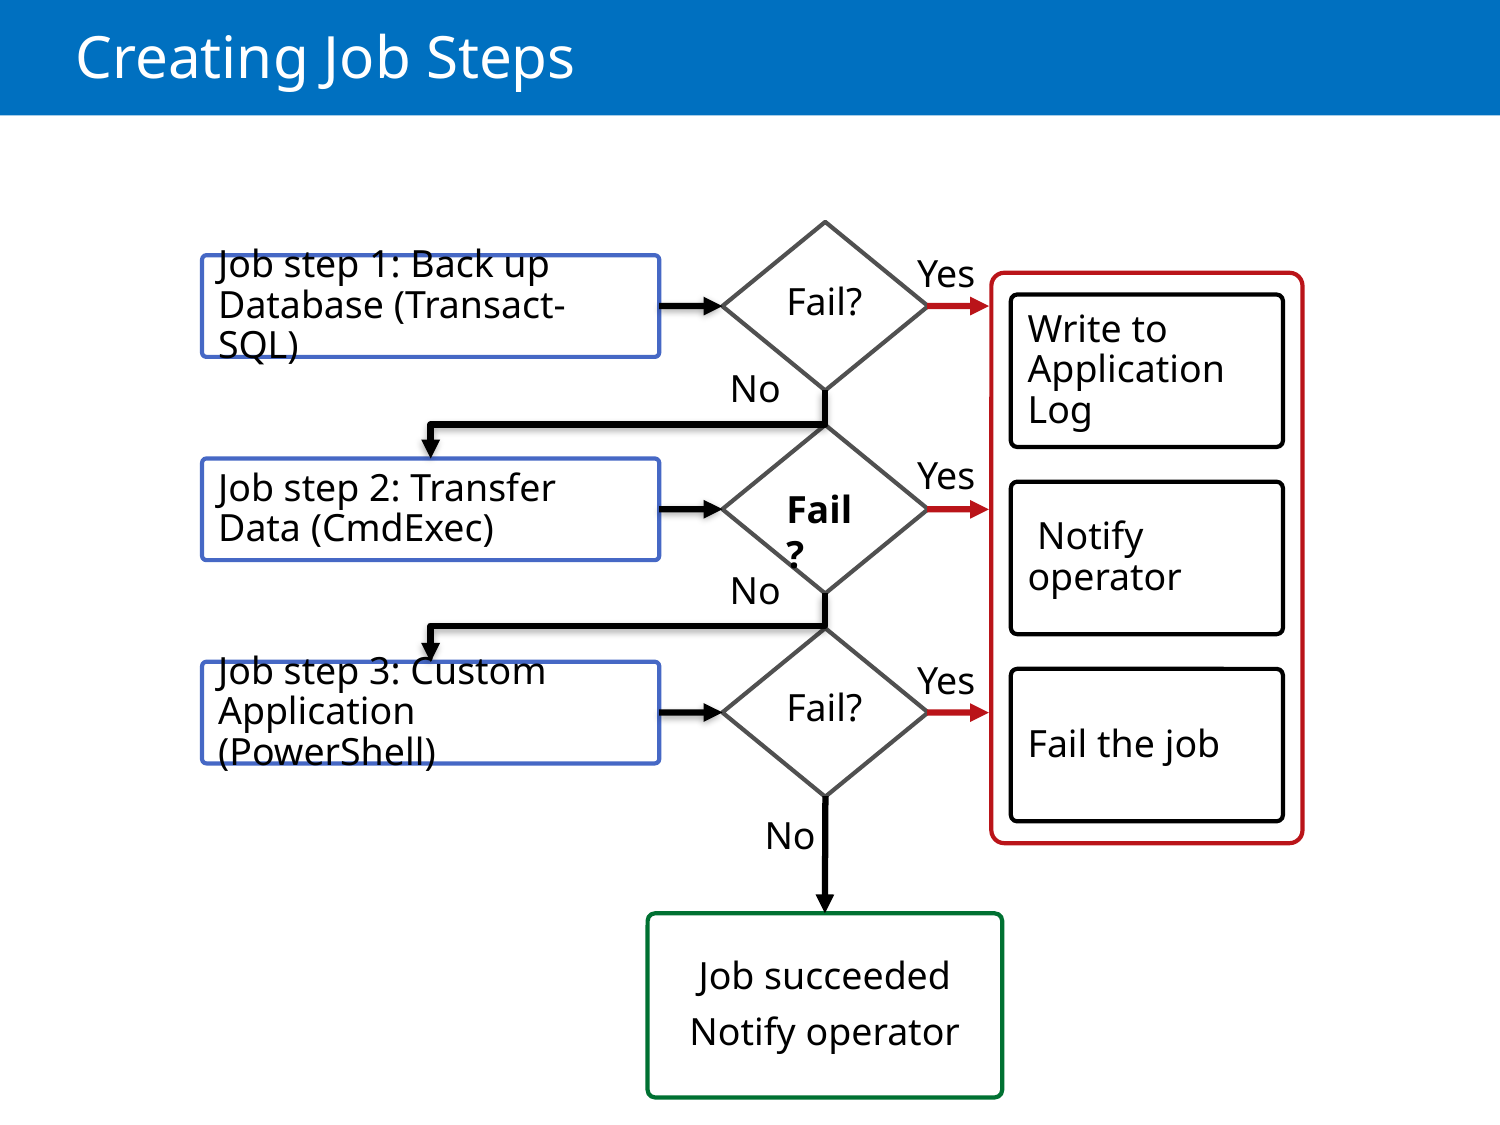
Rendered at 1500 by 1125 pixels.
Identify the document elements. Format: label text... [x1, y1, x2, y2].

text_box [201, 221, 1303, 1098]
title Creating Job Steps [75, 0, 1351, 122]
